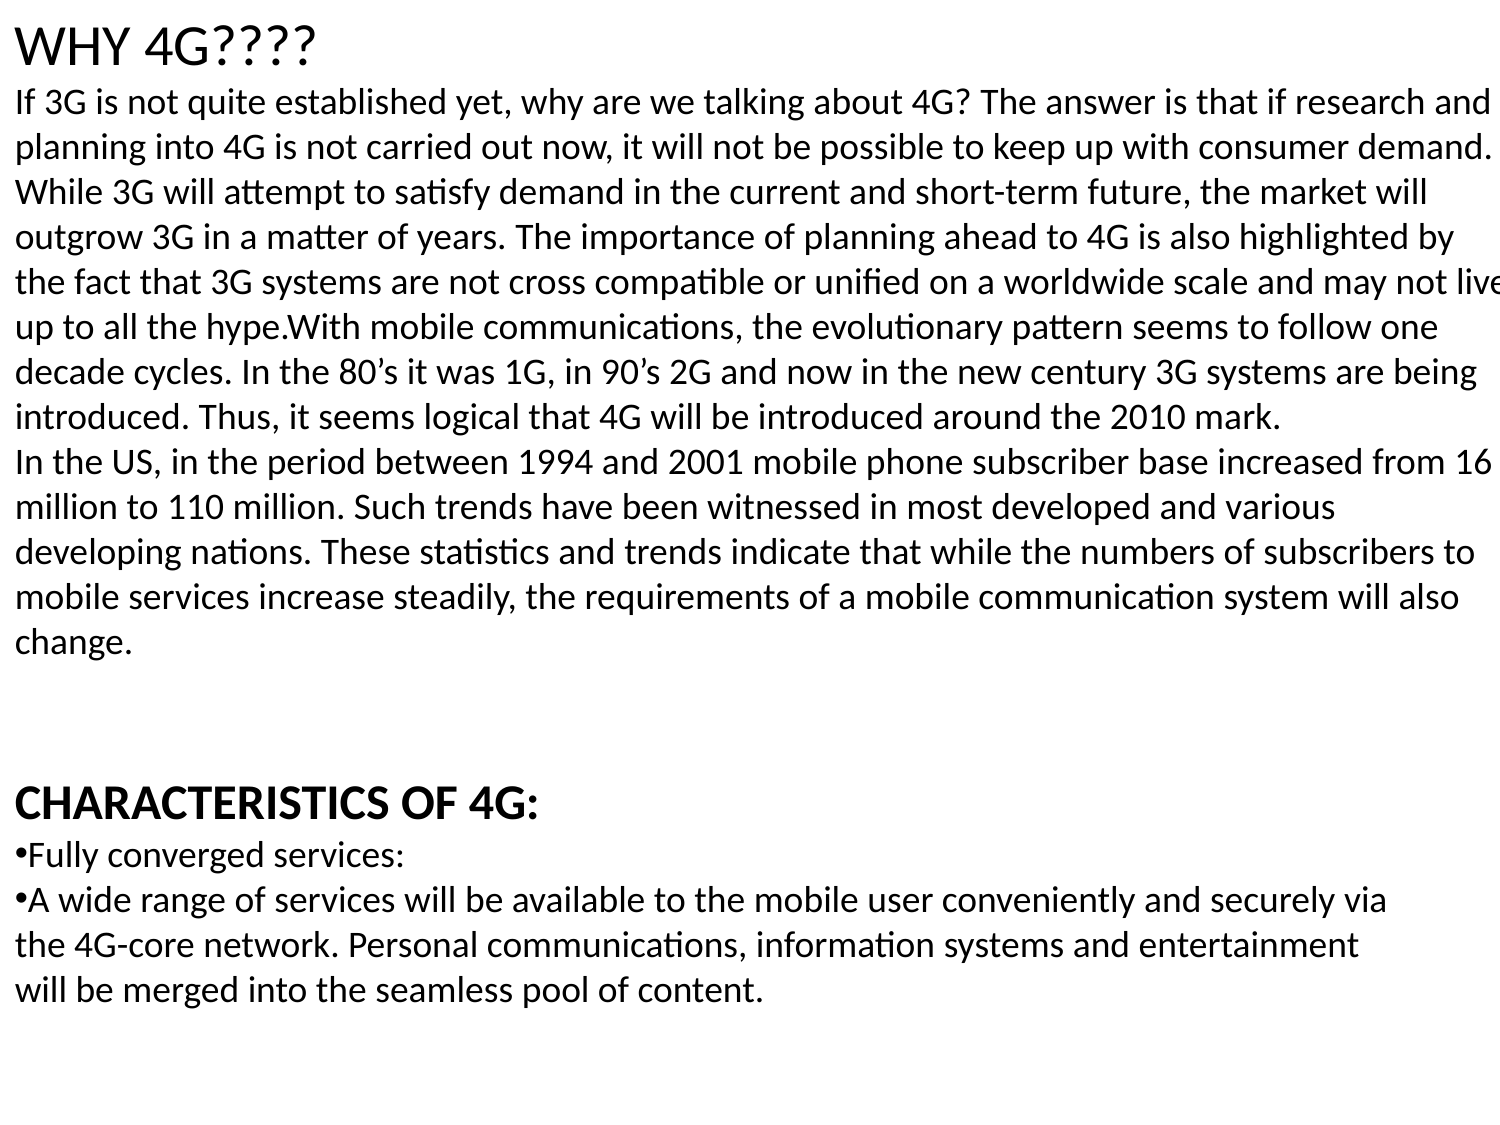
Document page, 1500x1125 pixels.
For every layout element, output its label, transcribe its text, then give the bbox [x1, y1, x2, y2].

text_box CHARACTERISTICS OF 4G: Fully converged services: A wide range of services will be available to the mobile user conveniently and securely via the 4G-core network. Personal communications, information systems and entertainment will be merged into the seamless pool of content. [0, 762, 1413, 1063]
text_box WHY 4G???? If 3G is not quite established yet, why are we talking about 4G? The answer is that if research and planning into 4G is not carried out now, it will not be possible to keep up with consumer demand. While 3G will attempt to satisfy demand in the current and short-term future, the market will outgrow 3G in a matter of years. The importance of planning ahead to 4G is also highlighted by the fact that 3G systems are not cross compatible or unified on a worldwide scale and may not live up to all the hype.With mobile communications, the evolutionary pattern seems to follow one decade cycles. In the 80’s it was 1G, in 90’s 2G and now in the new century 3G systems are being introduced. Thus, it seems logical that 4G will be introduced around the 2010 mark. In the US, in the period between 1994 and 2001 mobile phone subscriber base increased from 16 million to 110 million. Such trends have been witnessed in most developed and various developing nations. These statistics and trends indicate that while the numbers of subscribers to mobile services increase steadily, the requirements of a mobile communication system will also change. [0, 0, 1500, 715]
